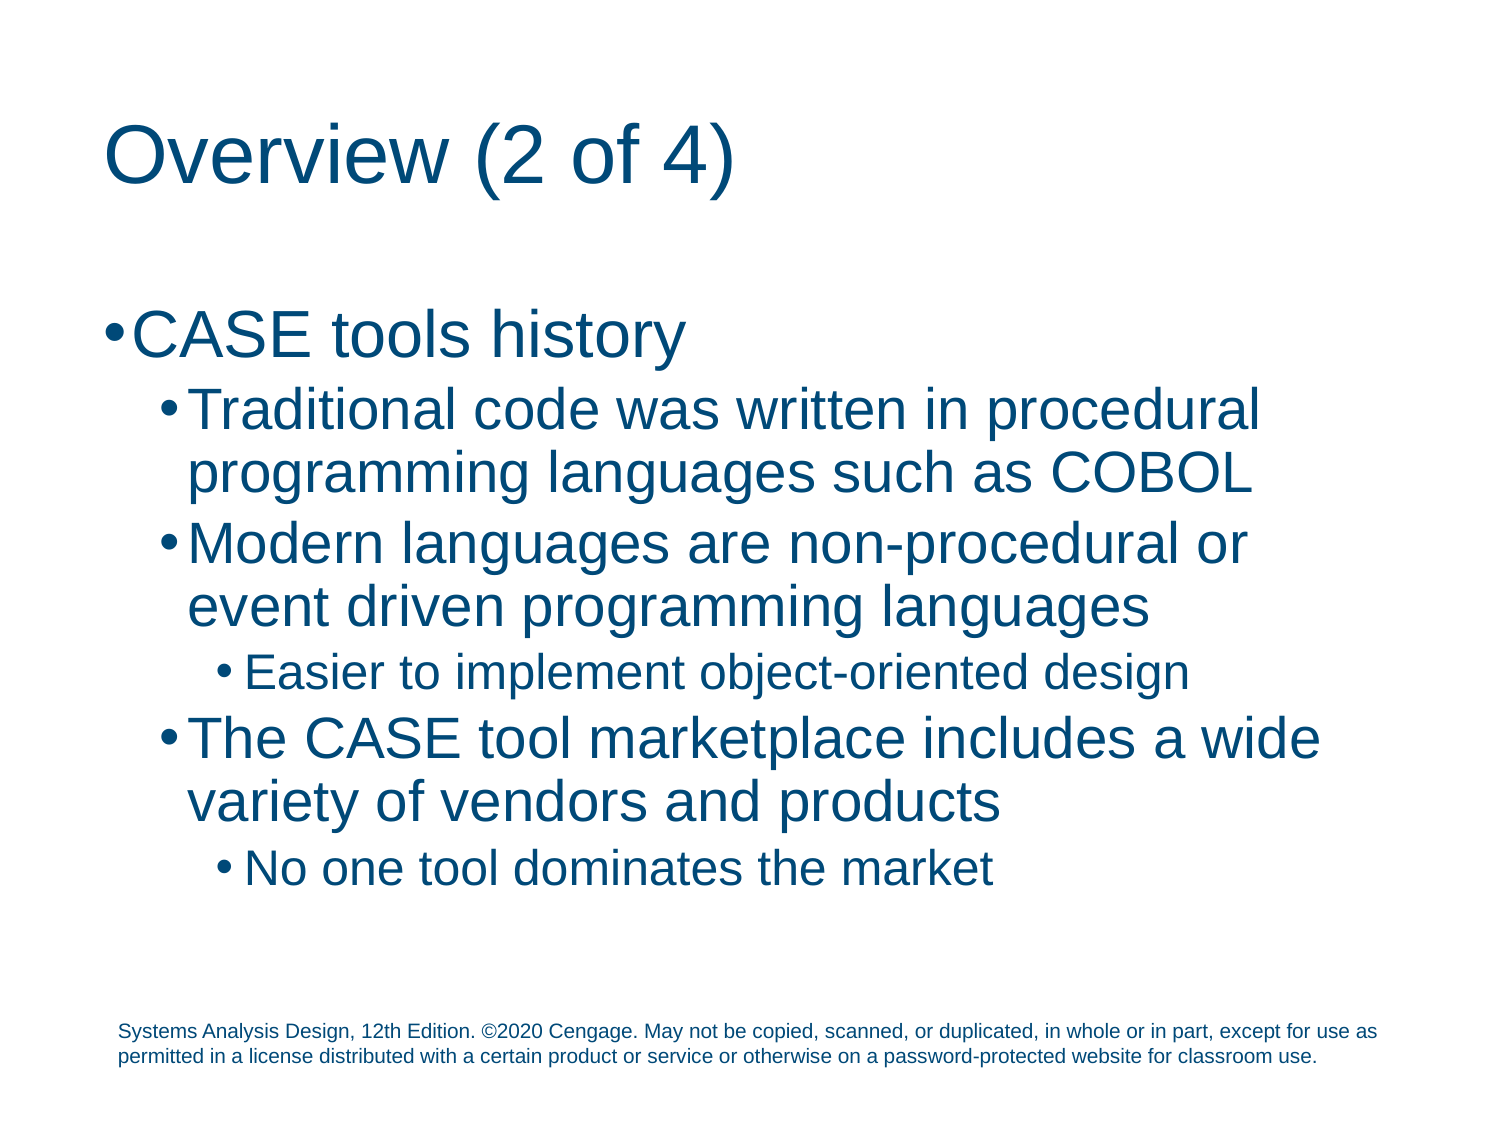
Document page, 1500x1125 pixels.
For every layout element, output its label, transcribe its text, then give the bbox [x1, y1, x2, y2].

title Overview (2 of 4) [103, 111, 1397, 243]
list CASE tools history Traditional code was written in procedural programming languages such as COBOL Modern languages are non-procedural or event driven programming languages Easier to implement object-oriented design The CASE tool marketplace includes a wide variety of vendors and products No one tool dominates the market [103, 299, 1397, 1009]
footer Systems Analysis Design, 12th Edition. ©2020 Cengage. May not be copied, scanned, or duplicated, in whole or in part, except for use as permitted in a license distributed with a certain product or service or otherwise on a password-protected website for classroom use. [103, 1009, 1397, 1070]
